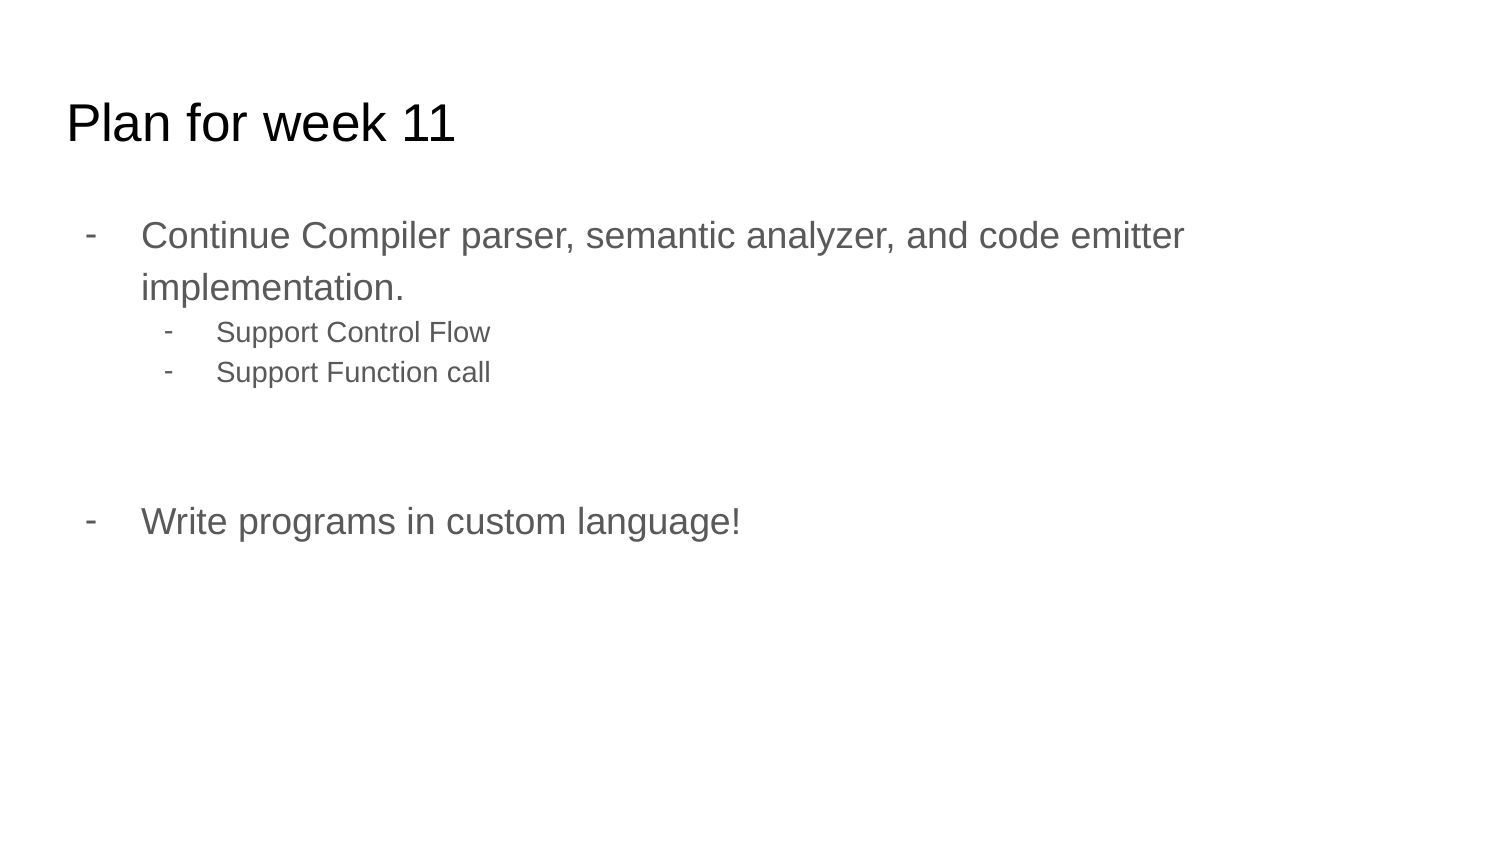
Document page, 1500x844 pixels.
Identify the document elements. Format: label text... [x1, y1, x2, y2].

title Plan for week 11 [51, 72, 1449, 167]
list Continue Compiler parser, semantic analyzer, and code emitter implementation. Support Control Flow Support Function call Write programs in custom language! [51, 189, 1449, 750]
